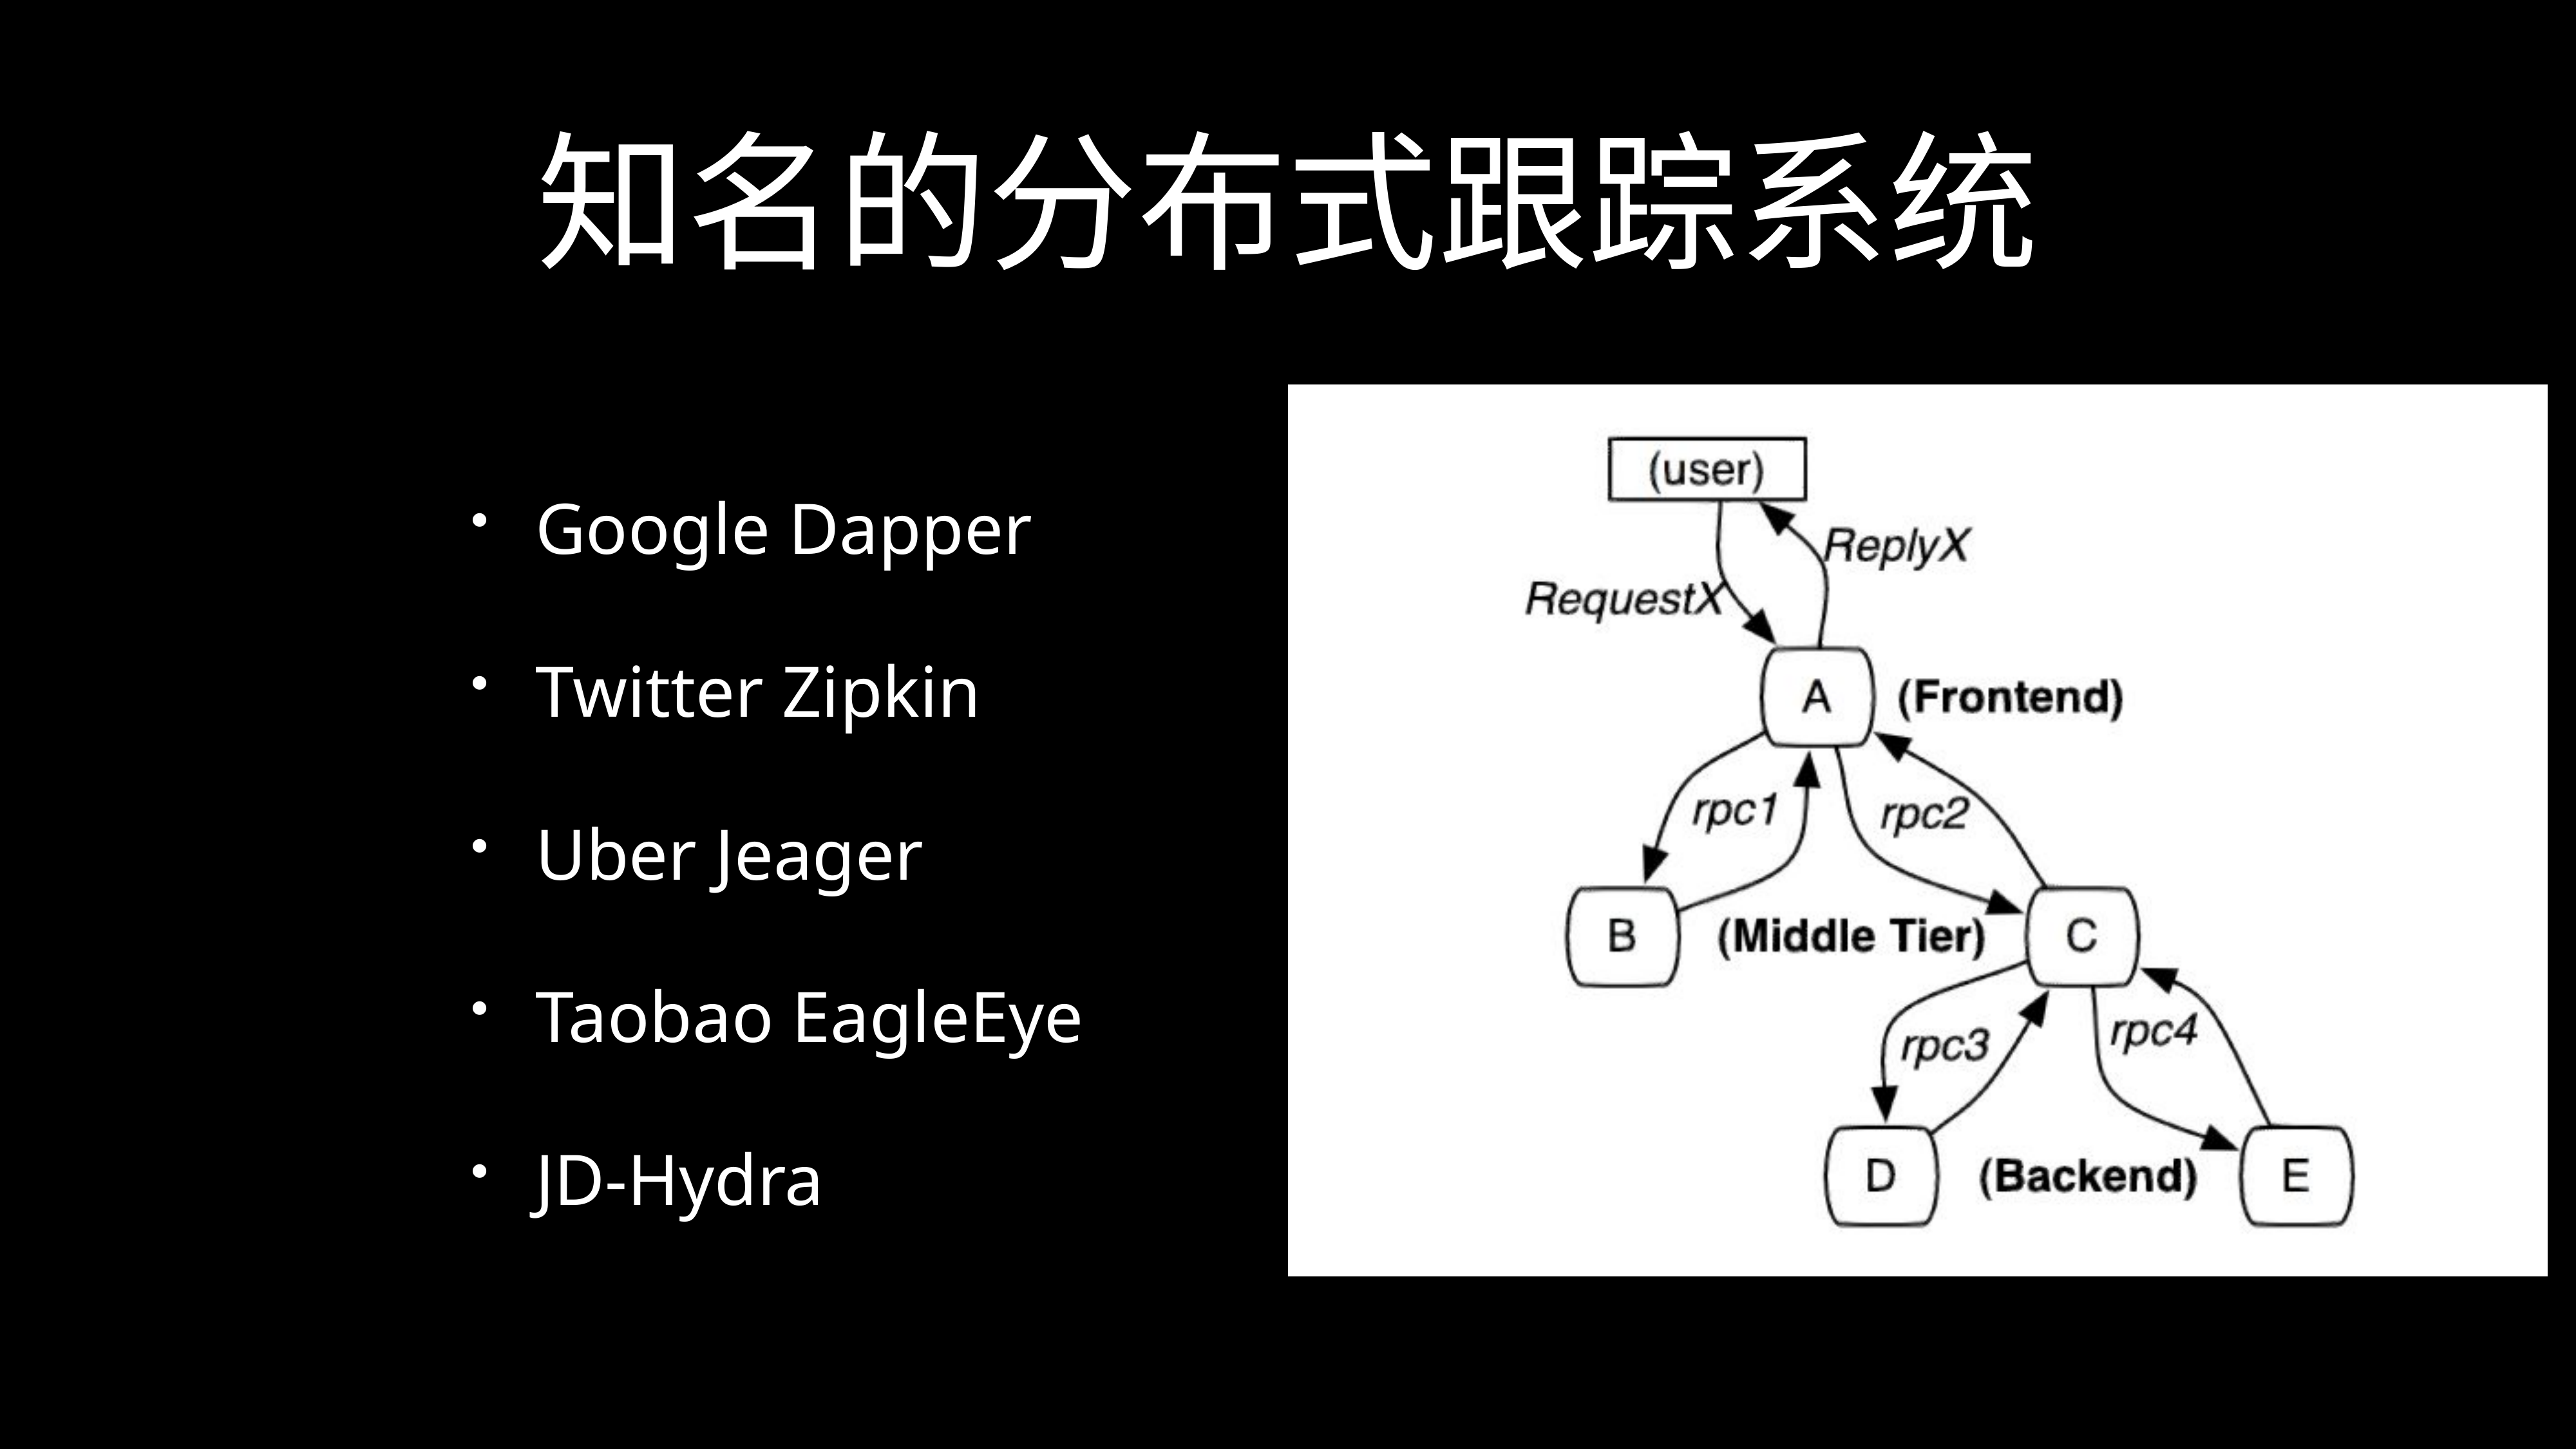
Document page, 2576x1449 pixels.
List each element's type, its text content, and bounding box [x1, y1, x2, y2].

title 知名的分布式跟踪系统 [463, 37, 2113, 359]
picture [1287, 384, 2548, 1277]
list Google Dapper Twitter Zipkin Uber Jeager Taobao EagleEye JD-Hydra [463, 384, 2113, 1320]
